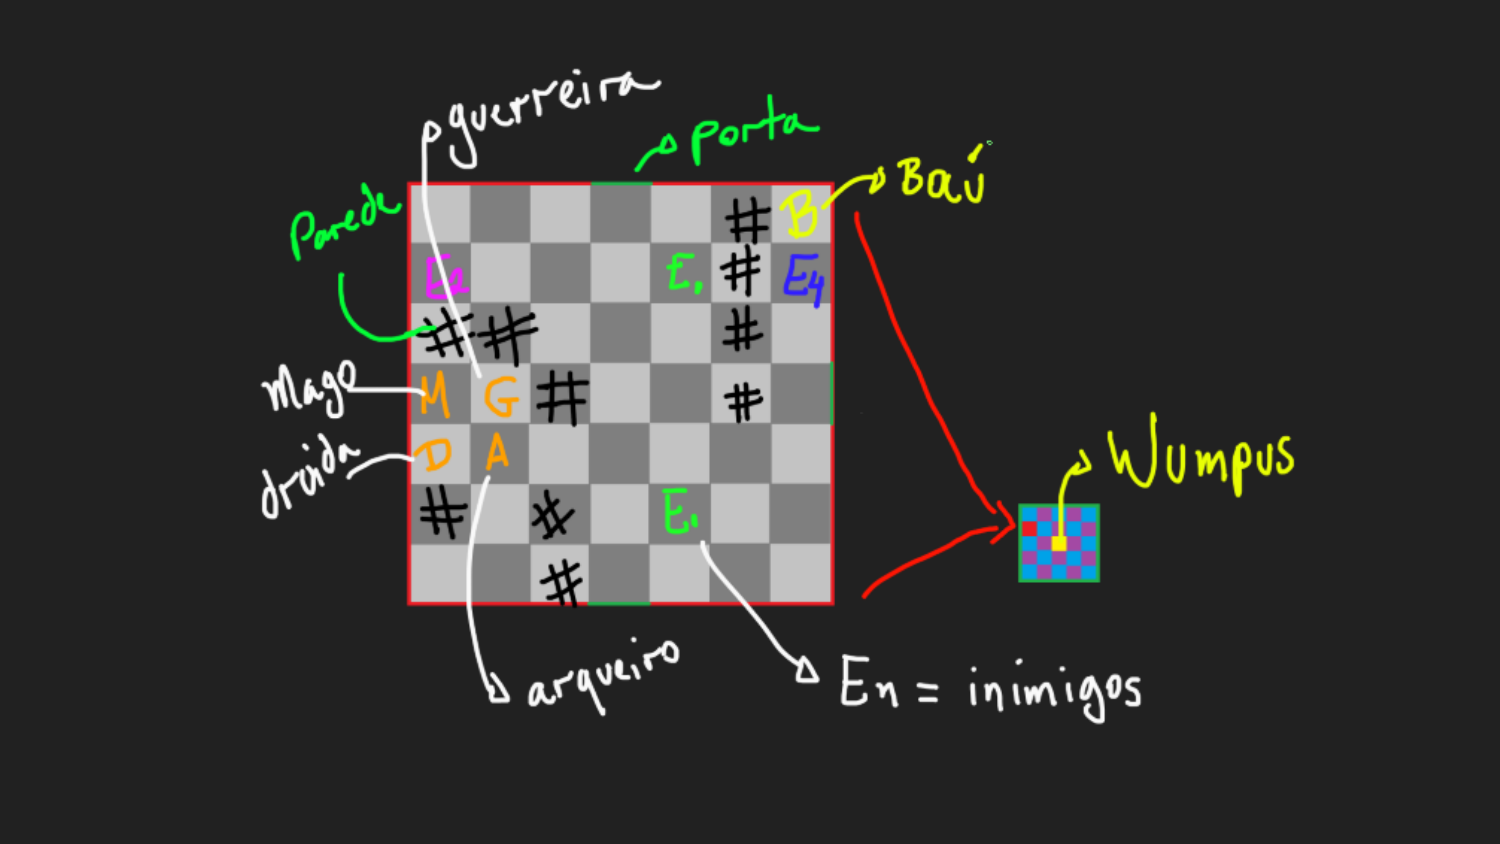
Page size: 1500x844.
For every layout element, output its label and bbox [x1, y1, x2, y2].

picture [163, 0, 1337, 844]
